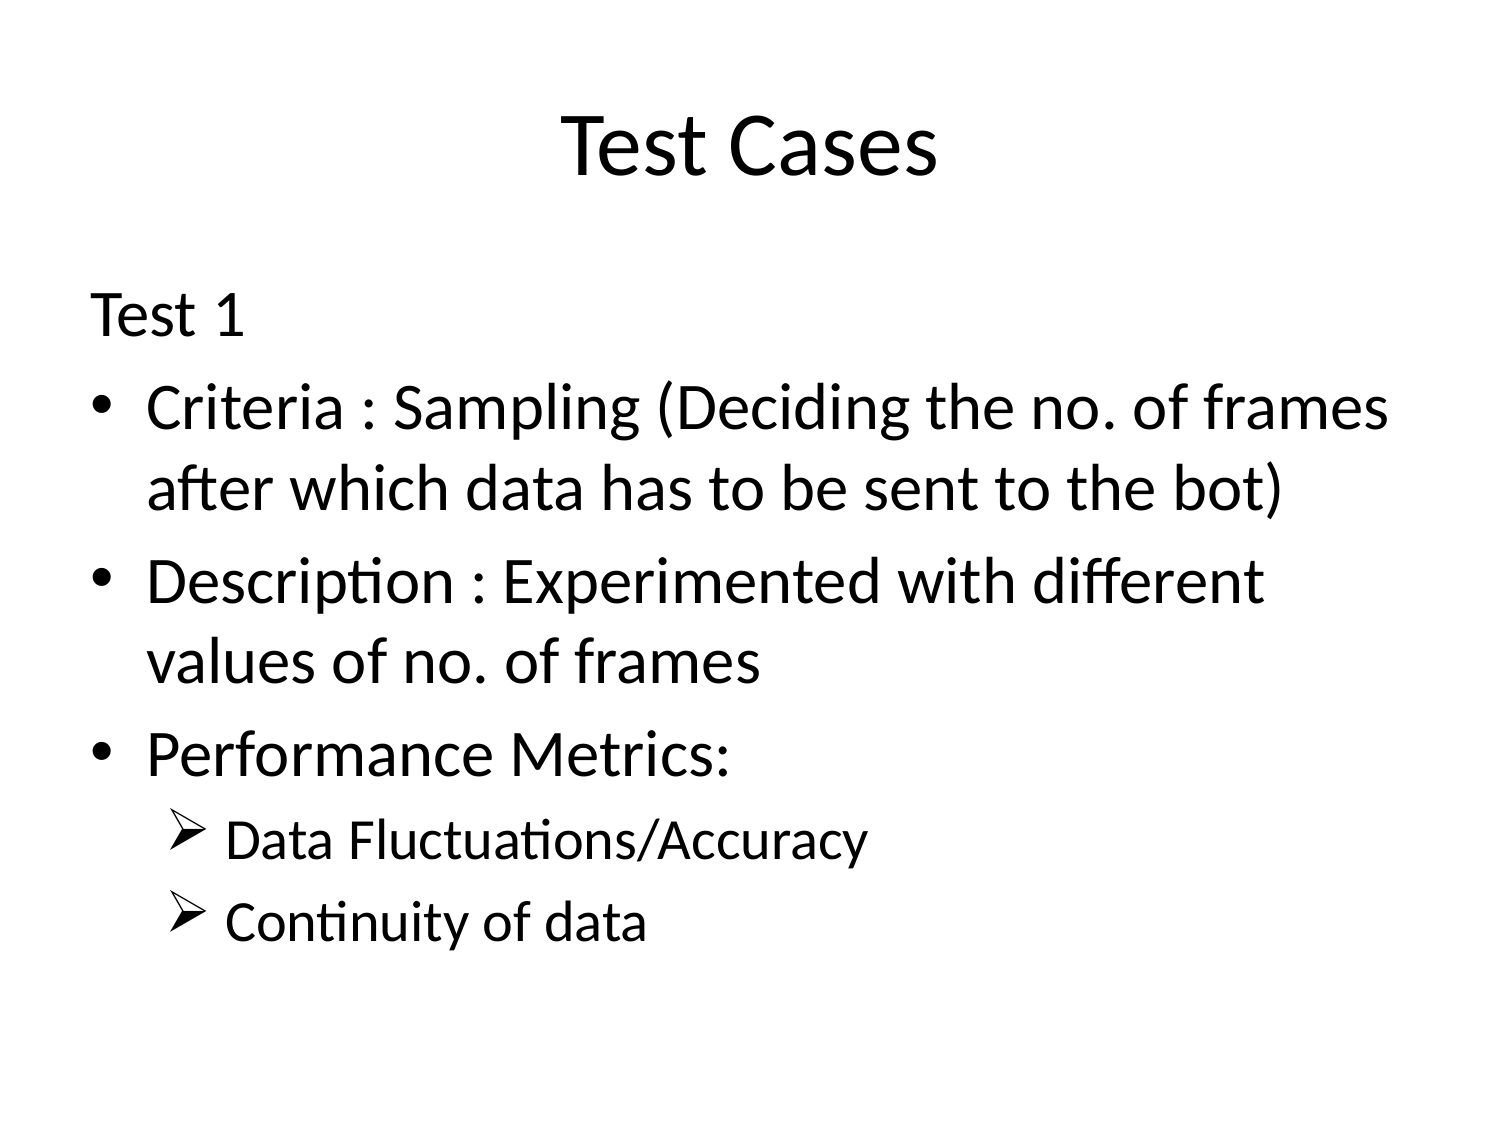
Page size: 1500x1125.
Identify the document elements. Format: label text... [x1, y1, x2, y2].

list Test 1 Criteria : Sampling (Deciding the no. of frames after which data has to be sent to the bot) Description : Experimented with different values of no. of frames Performance Metrics: Data Fluctuations/Accuracy Continuity of data [75, 262, 1425, 1005]
title Test Cases [75, 45, 1425, 233]
